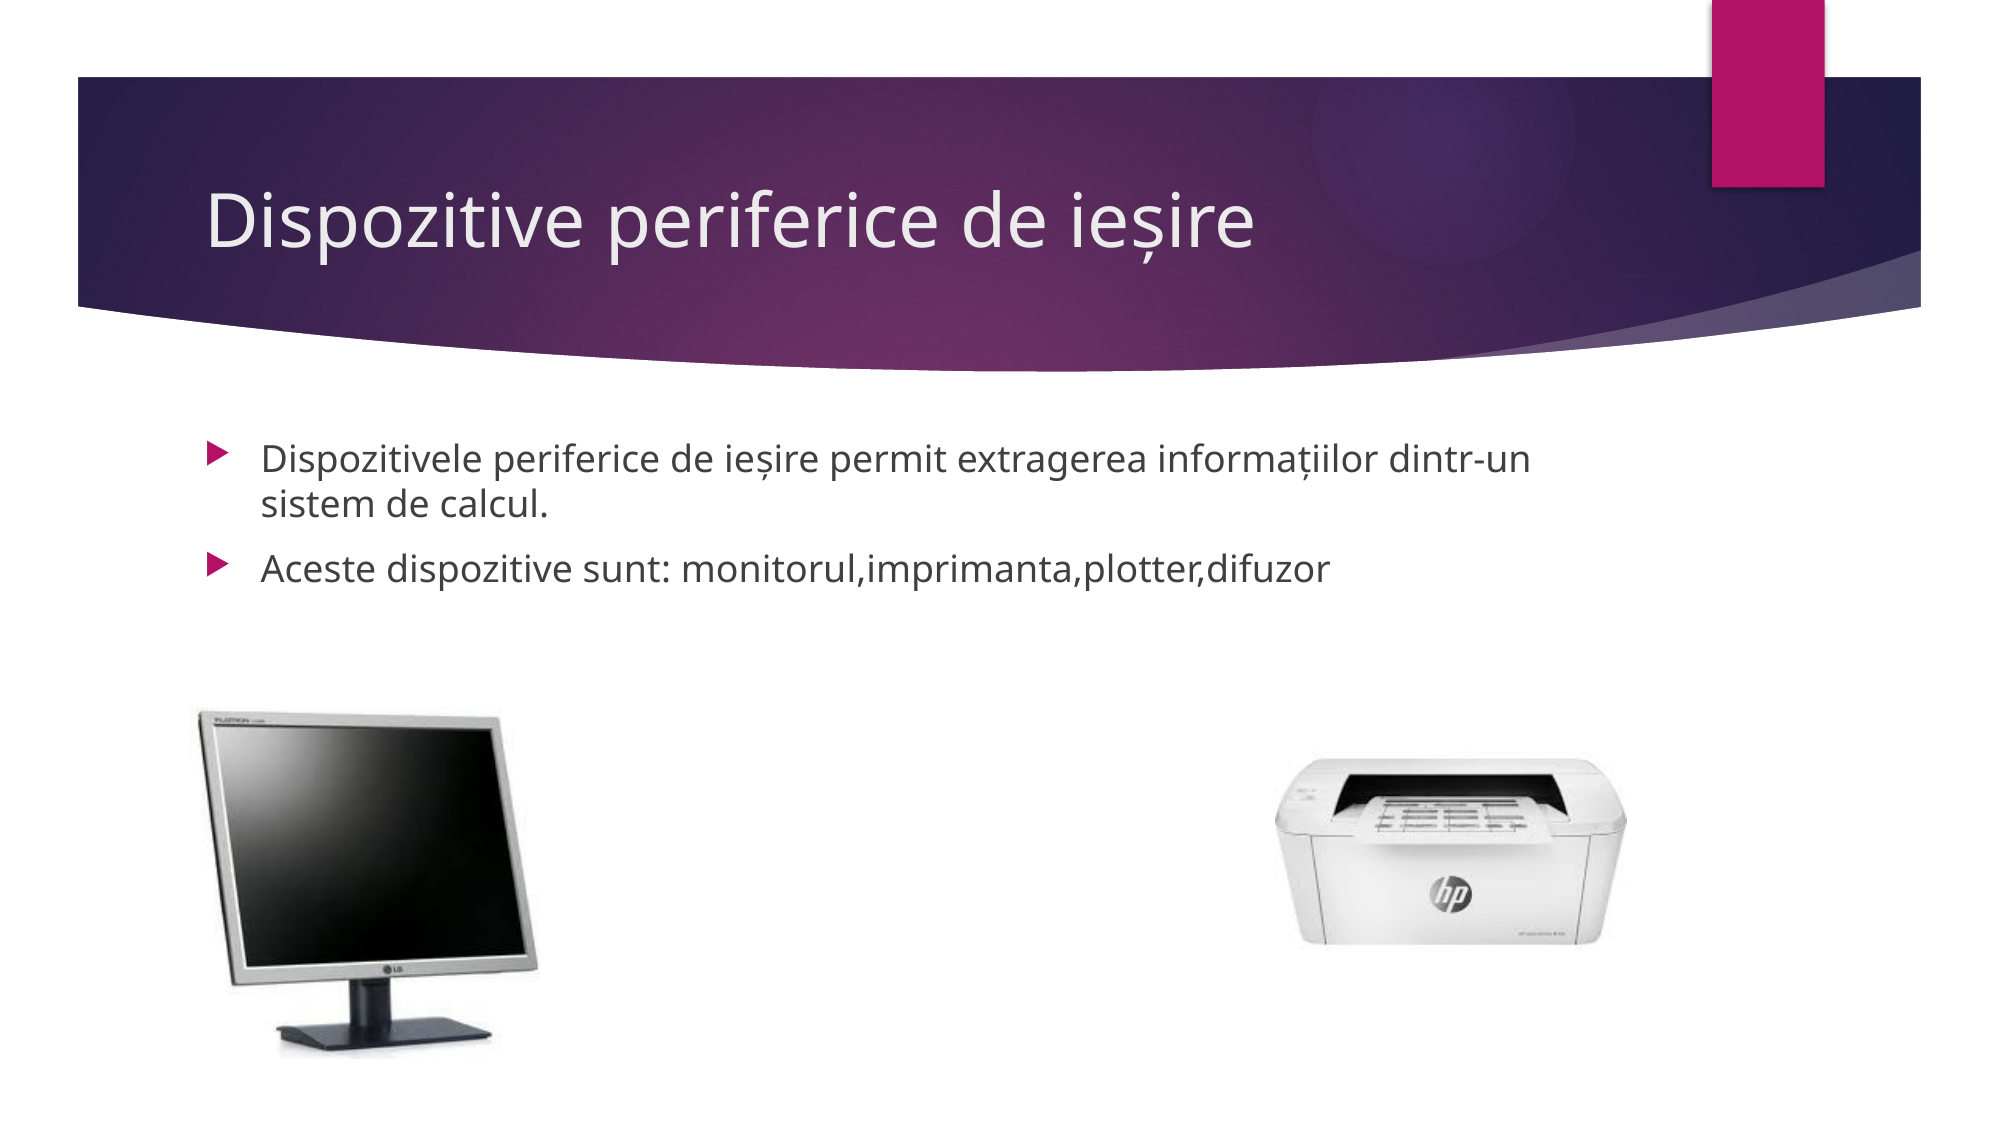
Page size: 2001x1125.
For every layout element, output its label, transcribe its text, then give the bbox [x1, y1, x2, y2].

title Dispozitive periferice de ieşire [189, 159, 1627, 276]
list Dispozitivele periferice de ieşire permit extragerea informaţiilor dintr-un sistem de calcul. Aceste dispozitive sunt: monitorul,imprimanta,plotter,difuzor [189, 427, 1638, 988]
picture [1274, 676, 1627, 1029]
picture [189, 707, 542, 1060]
